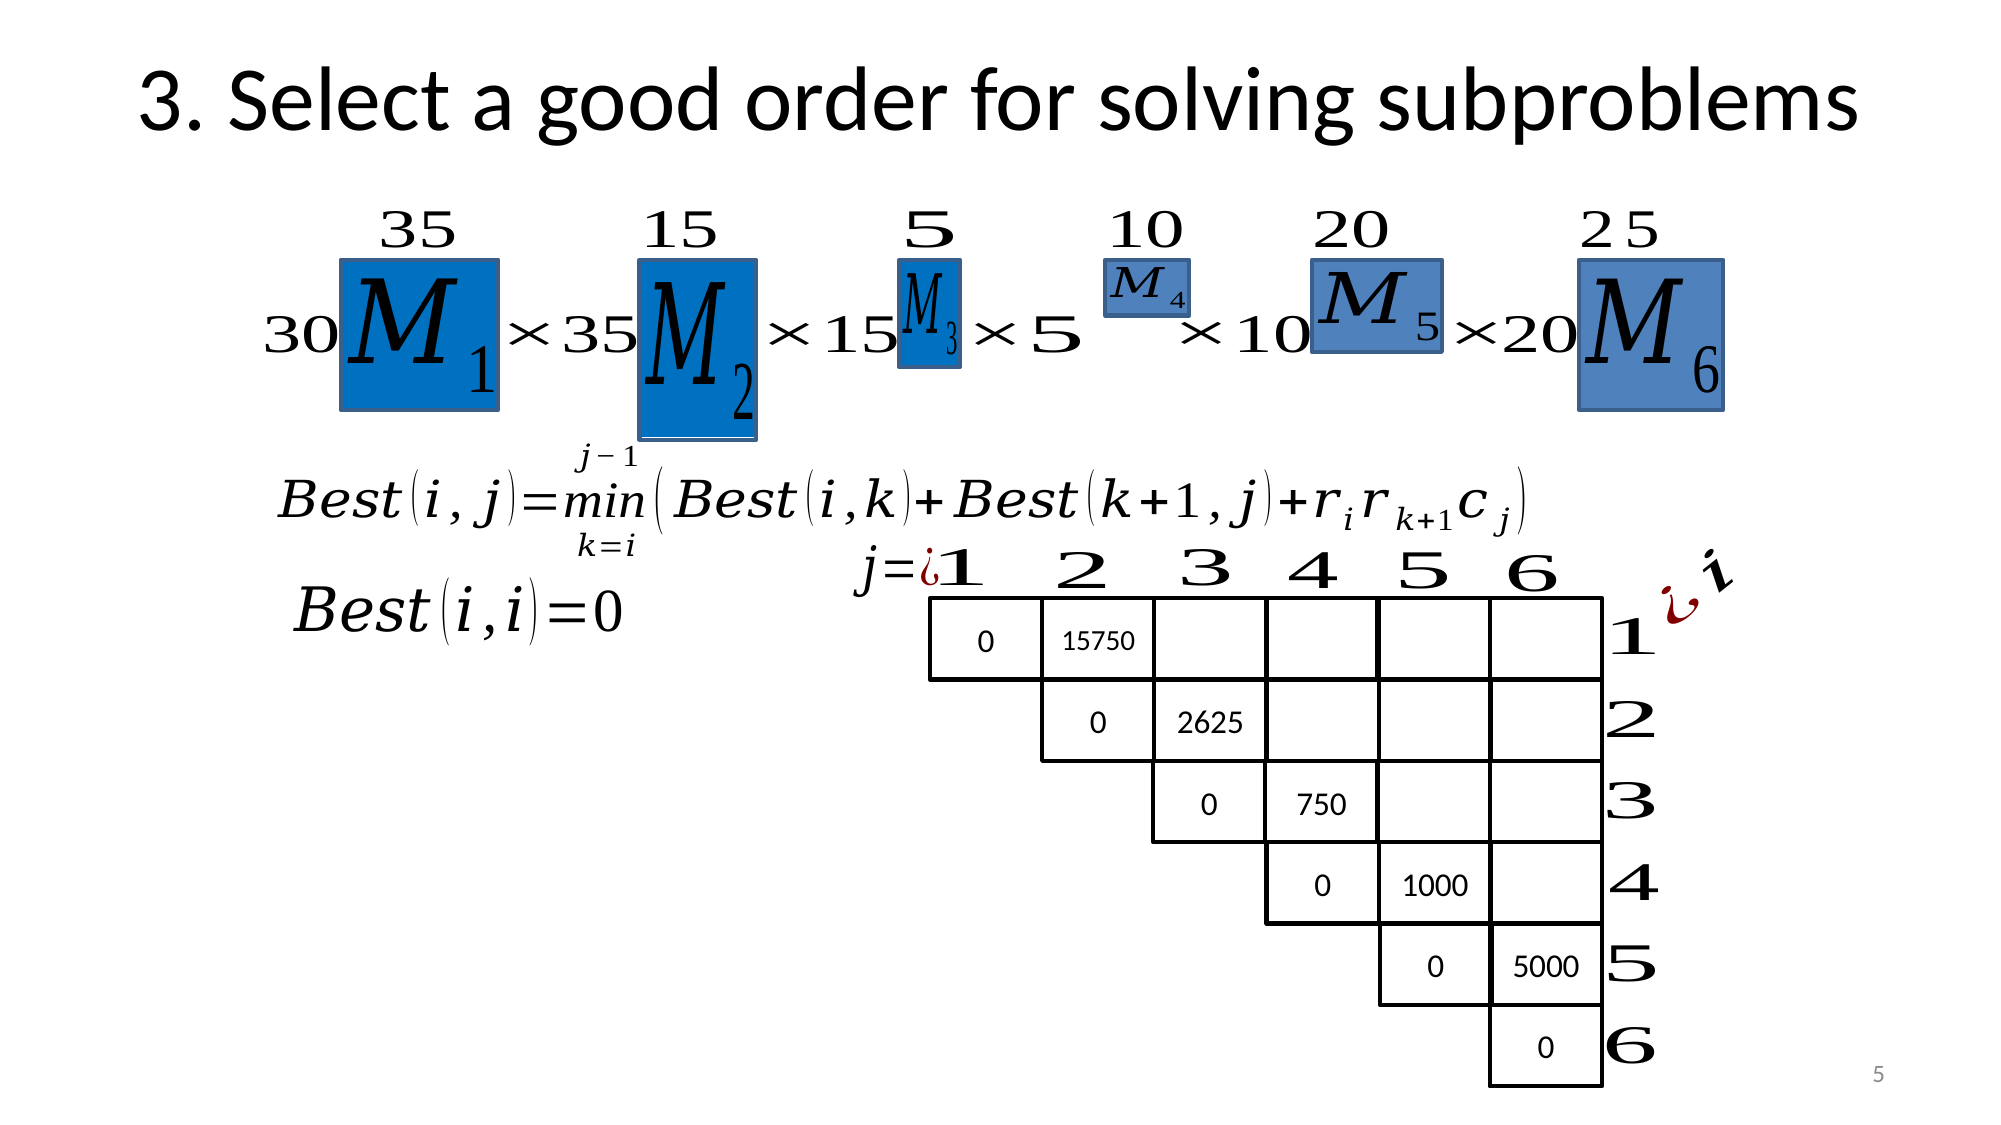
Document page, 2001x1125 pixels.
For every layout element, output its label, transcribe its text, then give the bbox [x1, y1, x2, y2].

slide_number 5 [1433, 1042, 1900, 1103]
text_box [929, 537, 1663, 1087]
title 3. Select a good order for solving subproblems [12, 0, 1988, 188]
